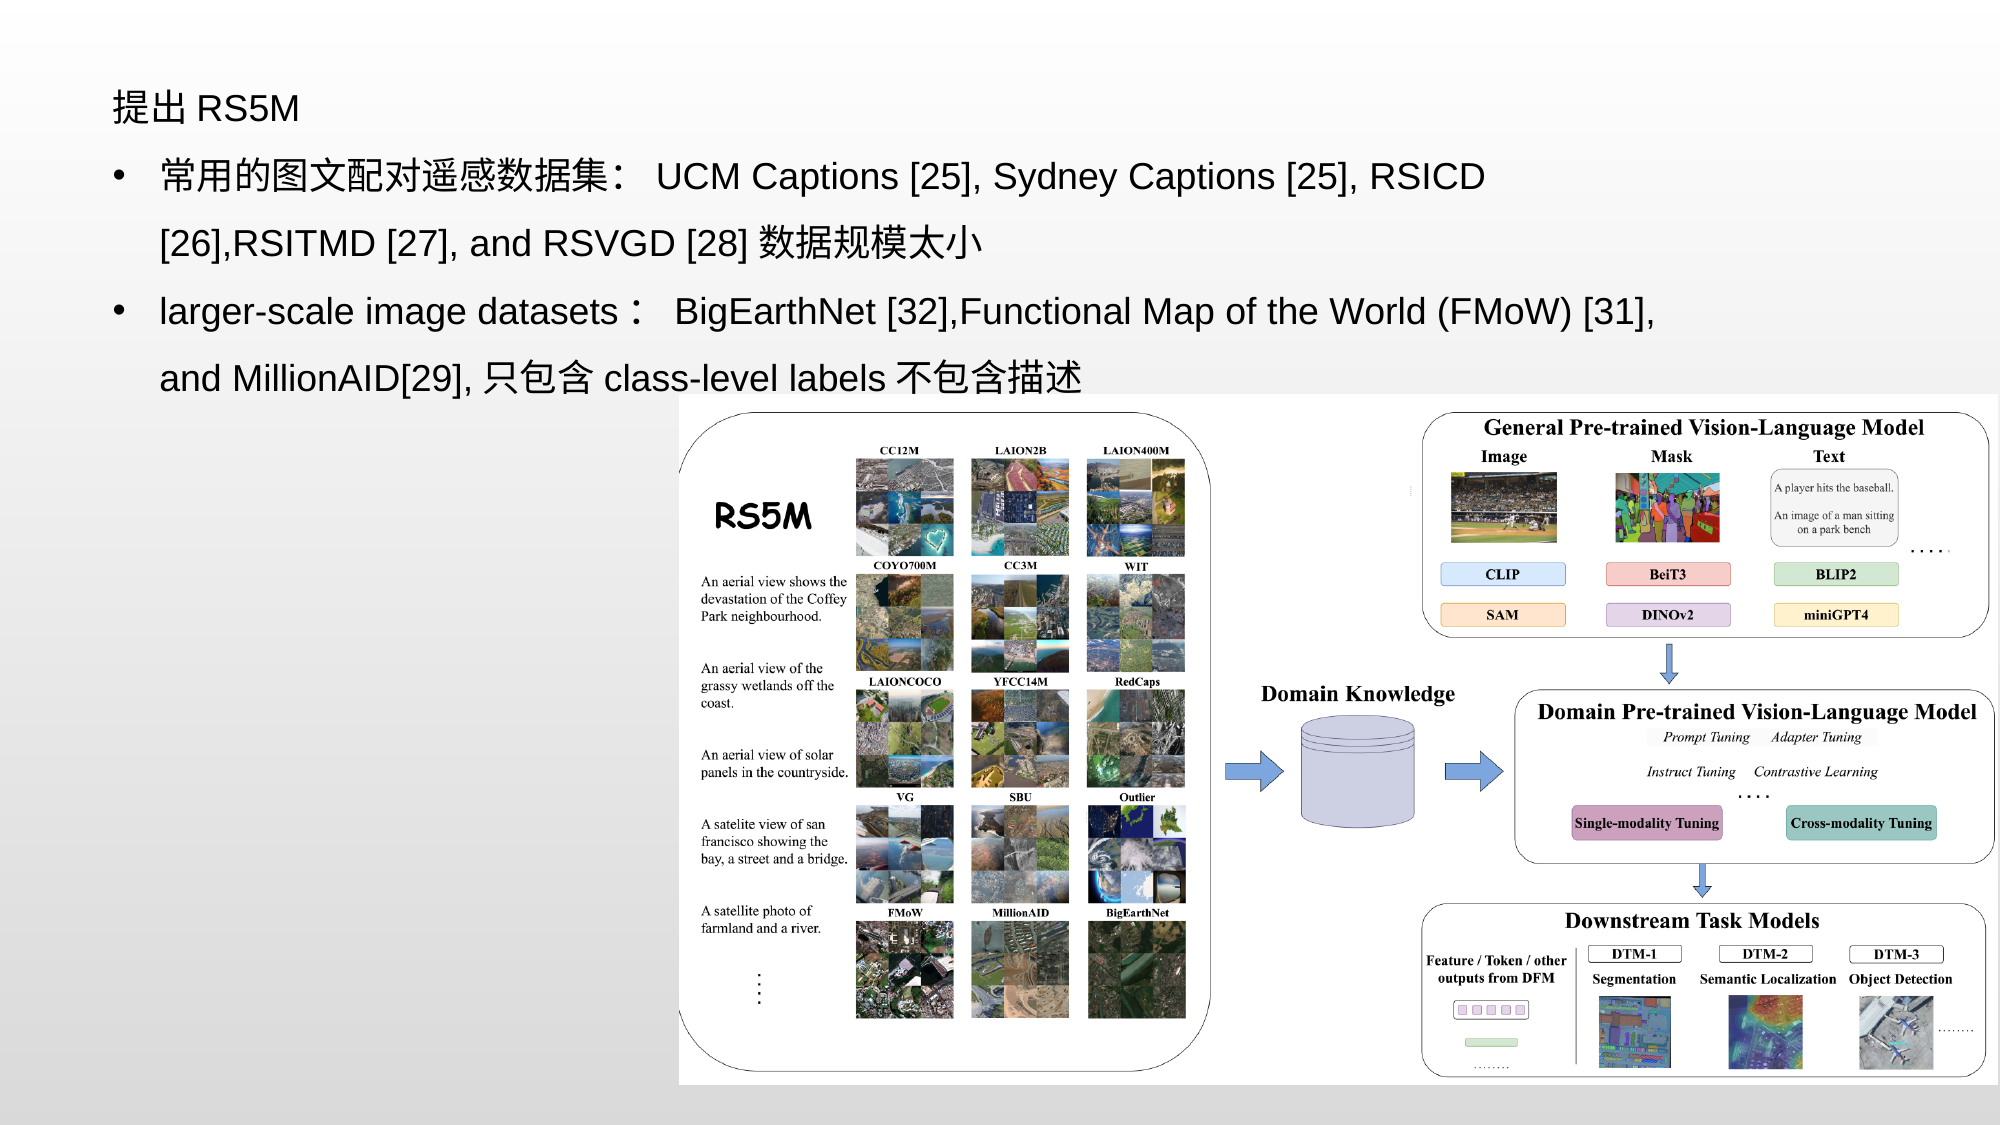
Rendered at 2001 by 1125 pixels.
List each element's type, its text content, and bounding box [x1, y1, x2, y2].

text_box 提出RS5M 常用的图文配对遥感数据集：UCM Captions [25], Sydney Captions [25], RSICD [26],RSITMD [27], and RSVGD [28]数据规模太小 larger-scale image datasets：BigEarthNet [32],Functional Map of the World (FMoW) [31], and MillionAID[29],只包含class-level labels不包含描述 [97, 76, 1691, 407]
picture [678, 394, 1998, 1085]
